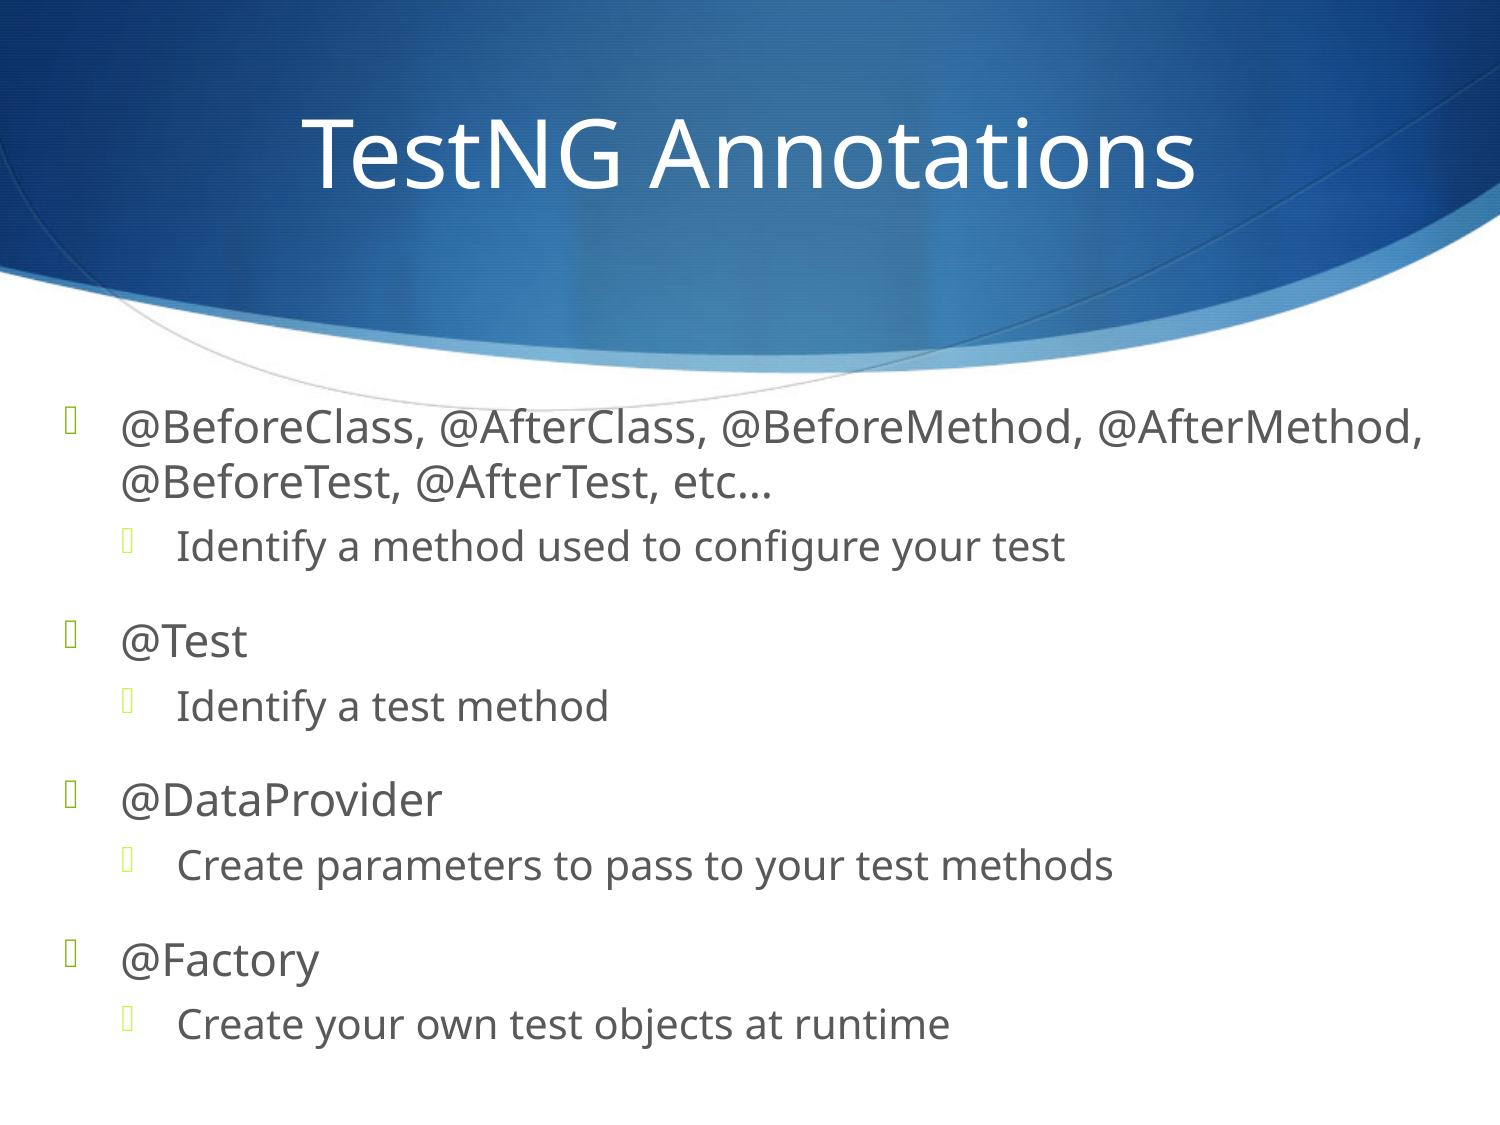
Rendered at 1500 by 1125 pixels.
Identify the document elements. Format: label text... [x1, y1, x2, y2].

list @BeforeClass, @AfterClass, @BeforeMethod, @AfterMethod, @BeforeTest, @AfterTest, etc… Identify a method used to configure your test @Test Identify a test method @DataProvider Create parameters to pass to your test methods @Factory Create your own test objects at runtime [48, 390, 1466, 1078]
picture [0, 0, 1500, 1125]
title TestNG Annotations [75, 56, 1425, 245]
